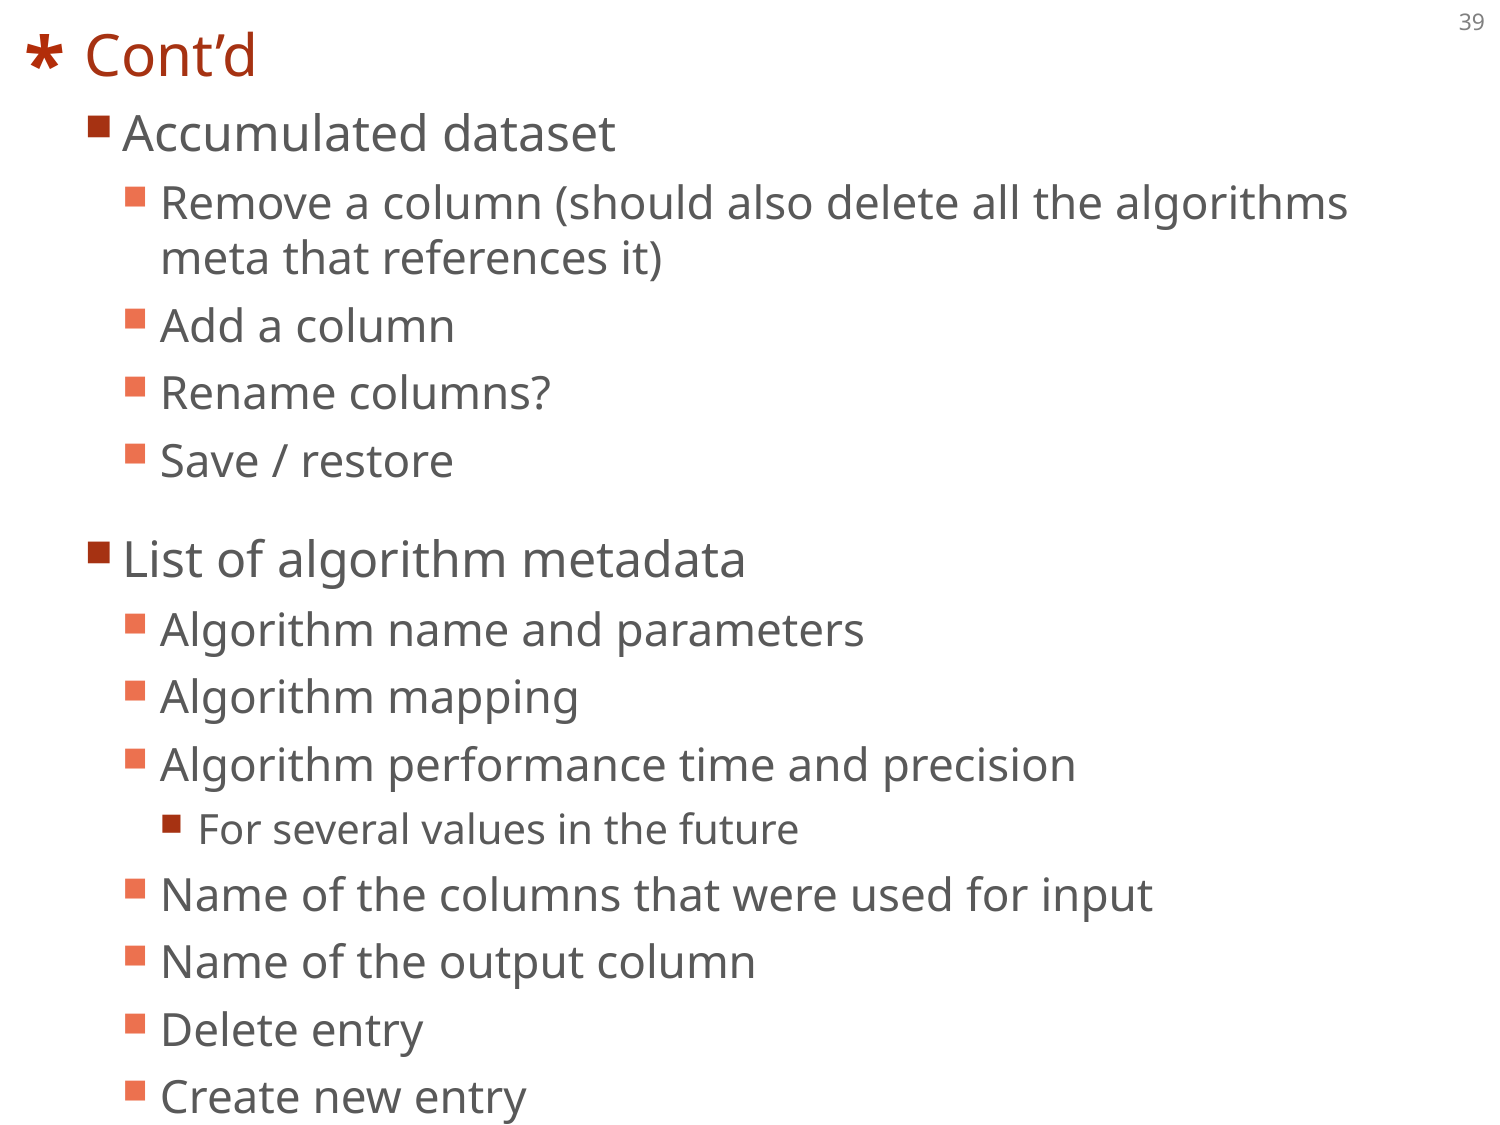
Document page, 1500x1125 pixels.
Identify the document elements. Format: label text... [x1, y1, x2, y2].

title Cont’d [70, 10, 1407, 93]
list Accumulated dataset Remove a column (should also delete all the algorithms meta that references it) Add a column Rename columns? Save / restore List of algorithm metadata Algorithm name and parameters Algorithm mapping Algorithm performance time and precision For several values in the future Name of the columns that were used for input Name of the output column Delete entry Create new entry [70, 93, 1479, 1125]
